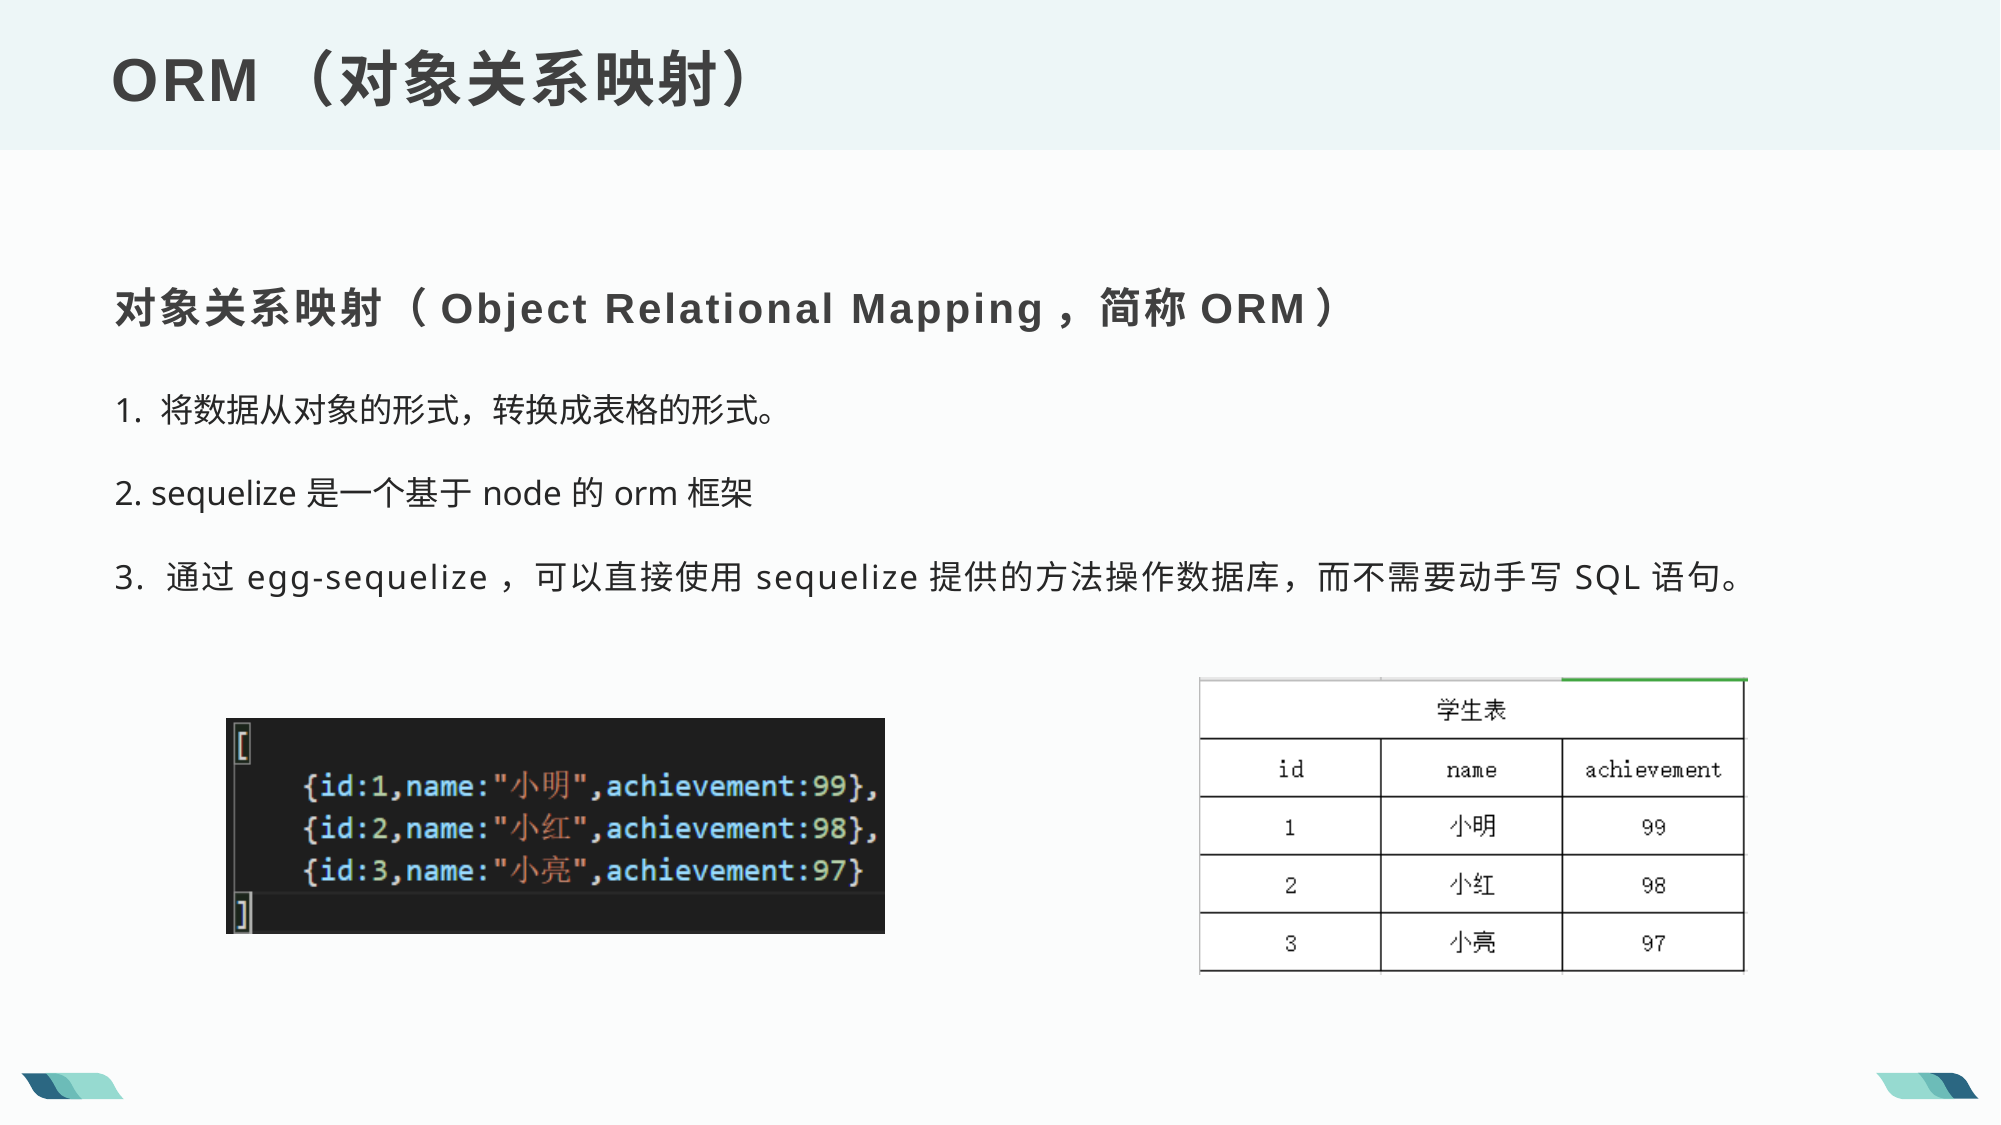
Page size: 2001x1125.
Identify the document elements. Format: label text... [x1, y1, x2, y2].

text_box 对象关系映射（Object Relational Mapping，简称ORM） [99, 267, 1674, 343]
text_box ORM（对象关系映射） [99, 25, 1901, 125]
text_box 1. 将数据从对象的形式，转换成表格的形式。 2. sequelize是一个基于node的orm框架 3. 通过egg-sequelize，可以直接使用sequelize提供的方法操作数据库，而不需要动手写SQL语句。 [99, 361, 1935, 896]
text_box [21, 1072, 1979, 1100]
text_box [0, 0, 2000, 151]
picture [1199, 677, 1748, 975]
picture [226, 718, 885, 935]
